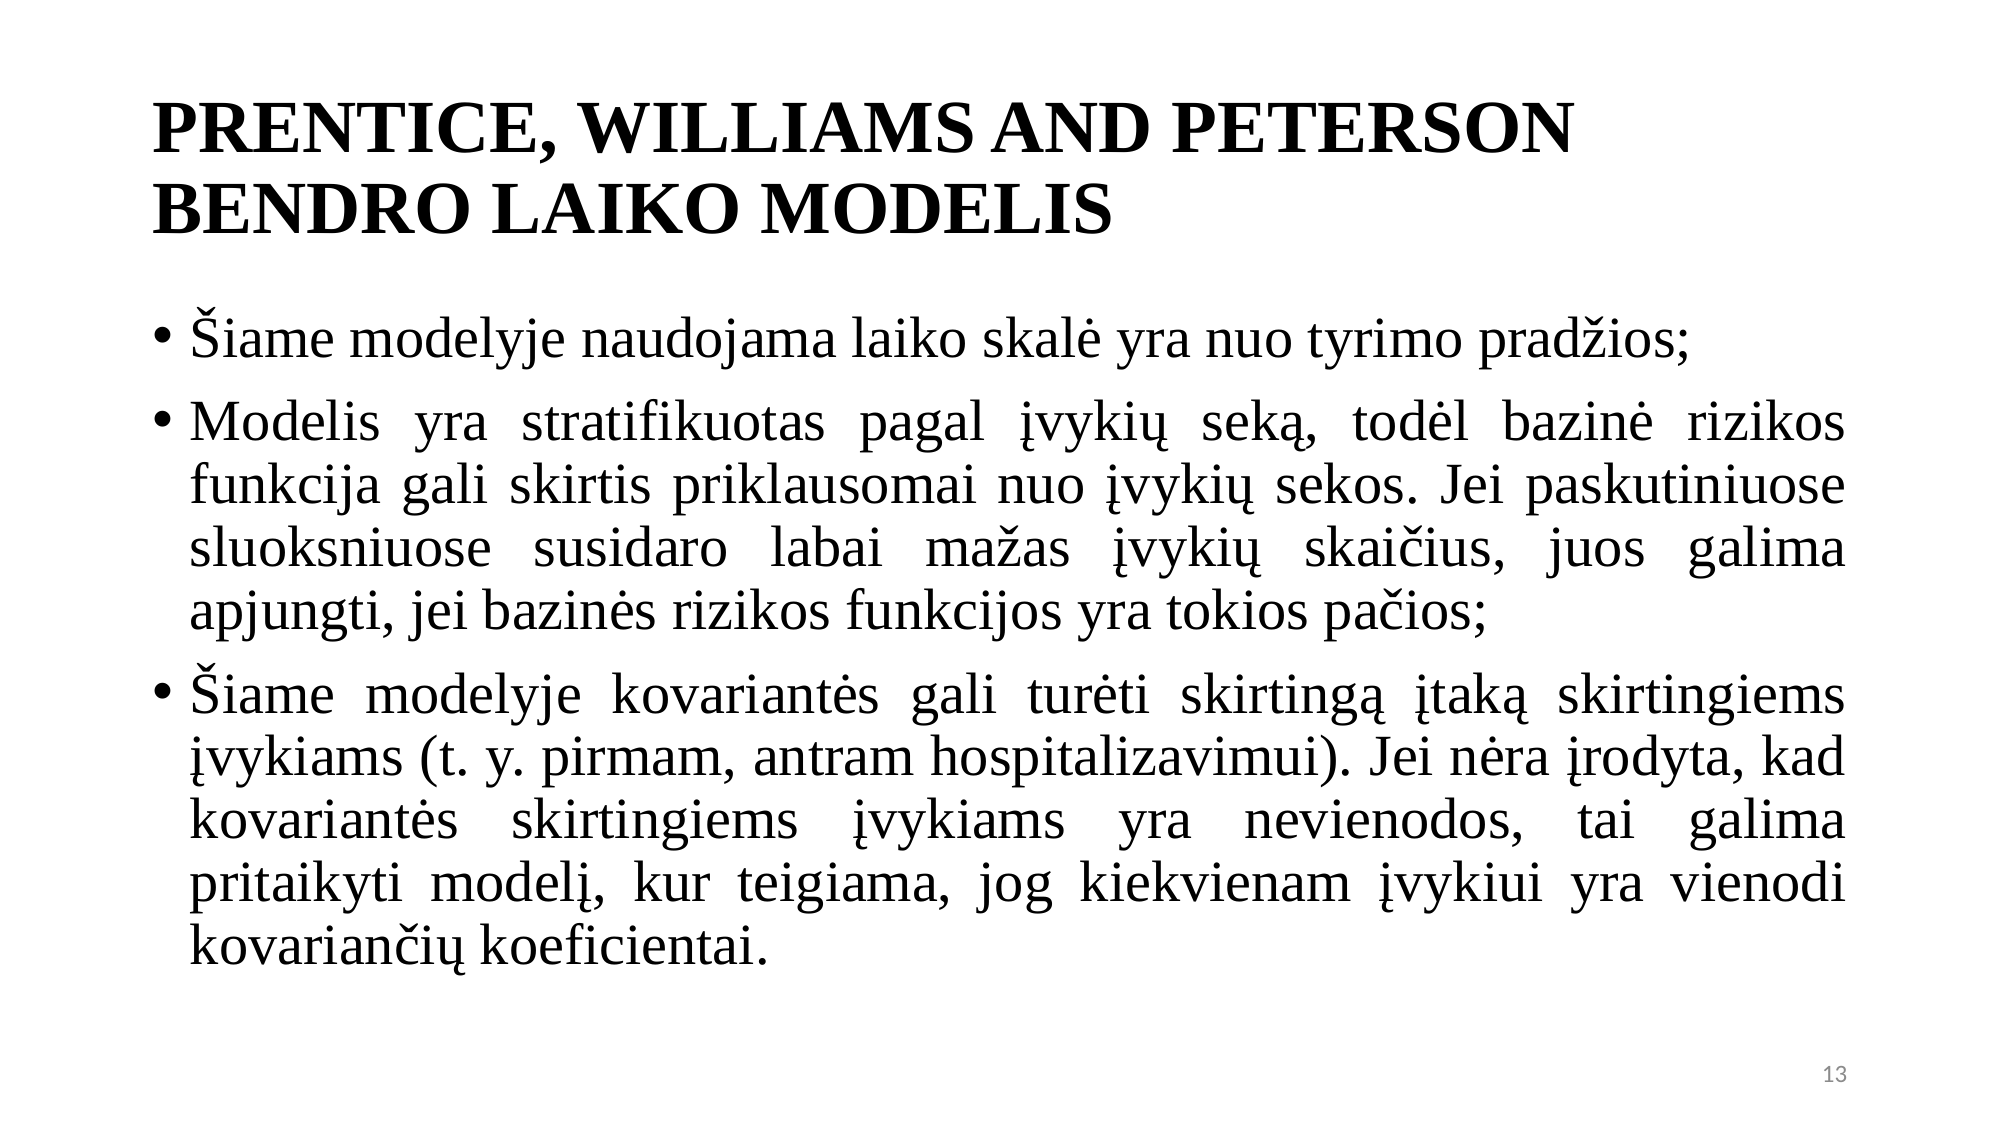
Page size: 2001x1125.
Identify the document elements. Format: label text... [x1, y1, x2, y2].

title PRENTICE, WILLIAMS AND PETERSON BENDRO LAIKO MODELIS [137, 59, 1863, 278]
slide_number 13 [1412, 1042, 1863, 1103]
list Šiame modelyje naudojama laiko skalė yra nuo tyrimo pradžios; Modelis yra stratifikuotas pagal įvykių seką, todėl bazinė rizikos funkcija gali skirtis priklausomai nuo įvykių sekos. Jei paskutiniuose sluoksniuose susidaro labai mažas įvykių skaičius, juos galima apjungti, jei bazinės rizikos funkcijos yra tokios pačios; Šiame modelyje kovariantės gali turėti skirtingą įtaką skirtingiems įvykiams (t. y. pirmam, antram hospitalizavimui). Jei nėra įrodyta, kad kovariantės skirtingiems įvykiams yra nevienodos, tai galima pritaikyti modelį, kur teigiama, jog kiekvienam įvykiui yra vienodi kovariančių koeficientai. [137, 299, 1863, 1014]
